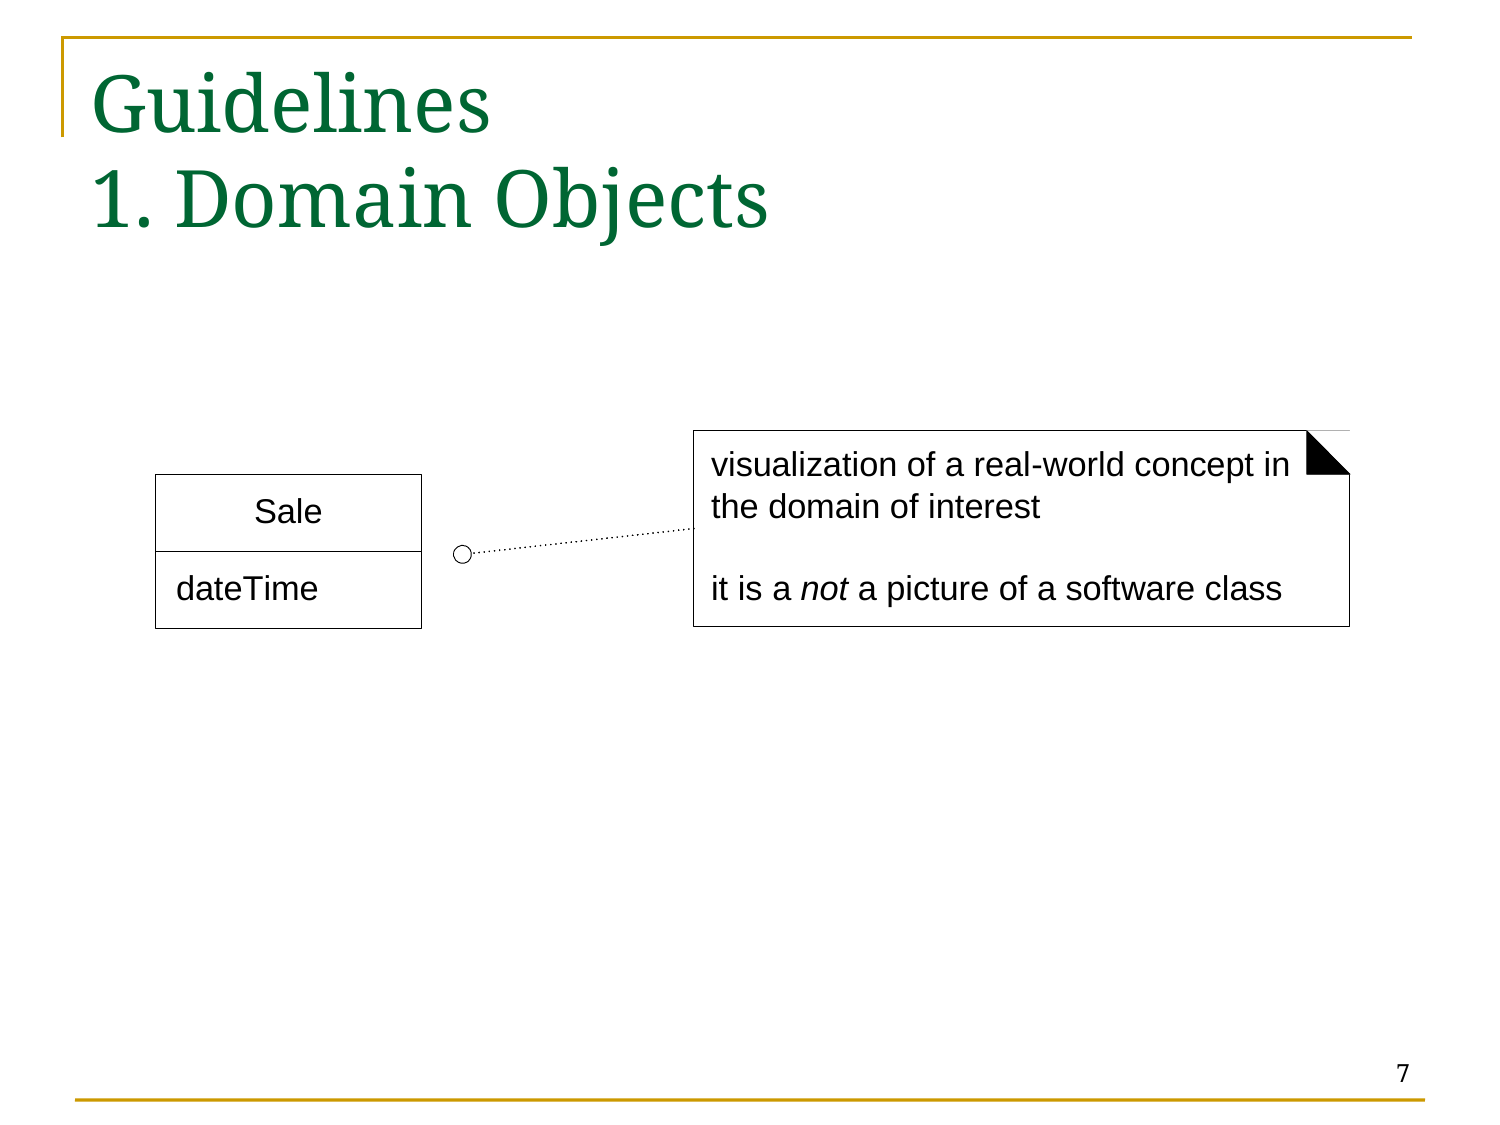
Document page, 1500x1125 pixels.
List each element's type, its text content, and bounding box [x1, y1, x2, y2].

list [149, 424, 1357, 636]
slide_number 7 [1074, 1023, 1426, 1100]
title Guidelines 1. Domain Objects [75, 45, 1425, 233]
